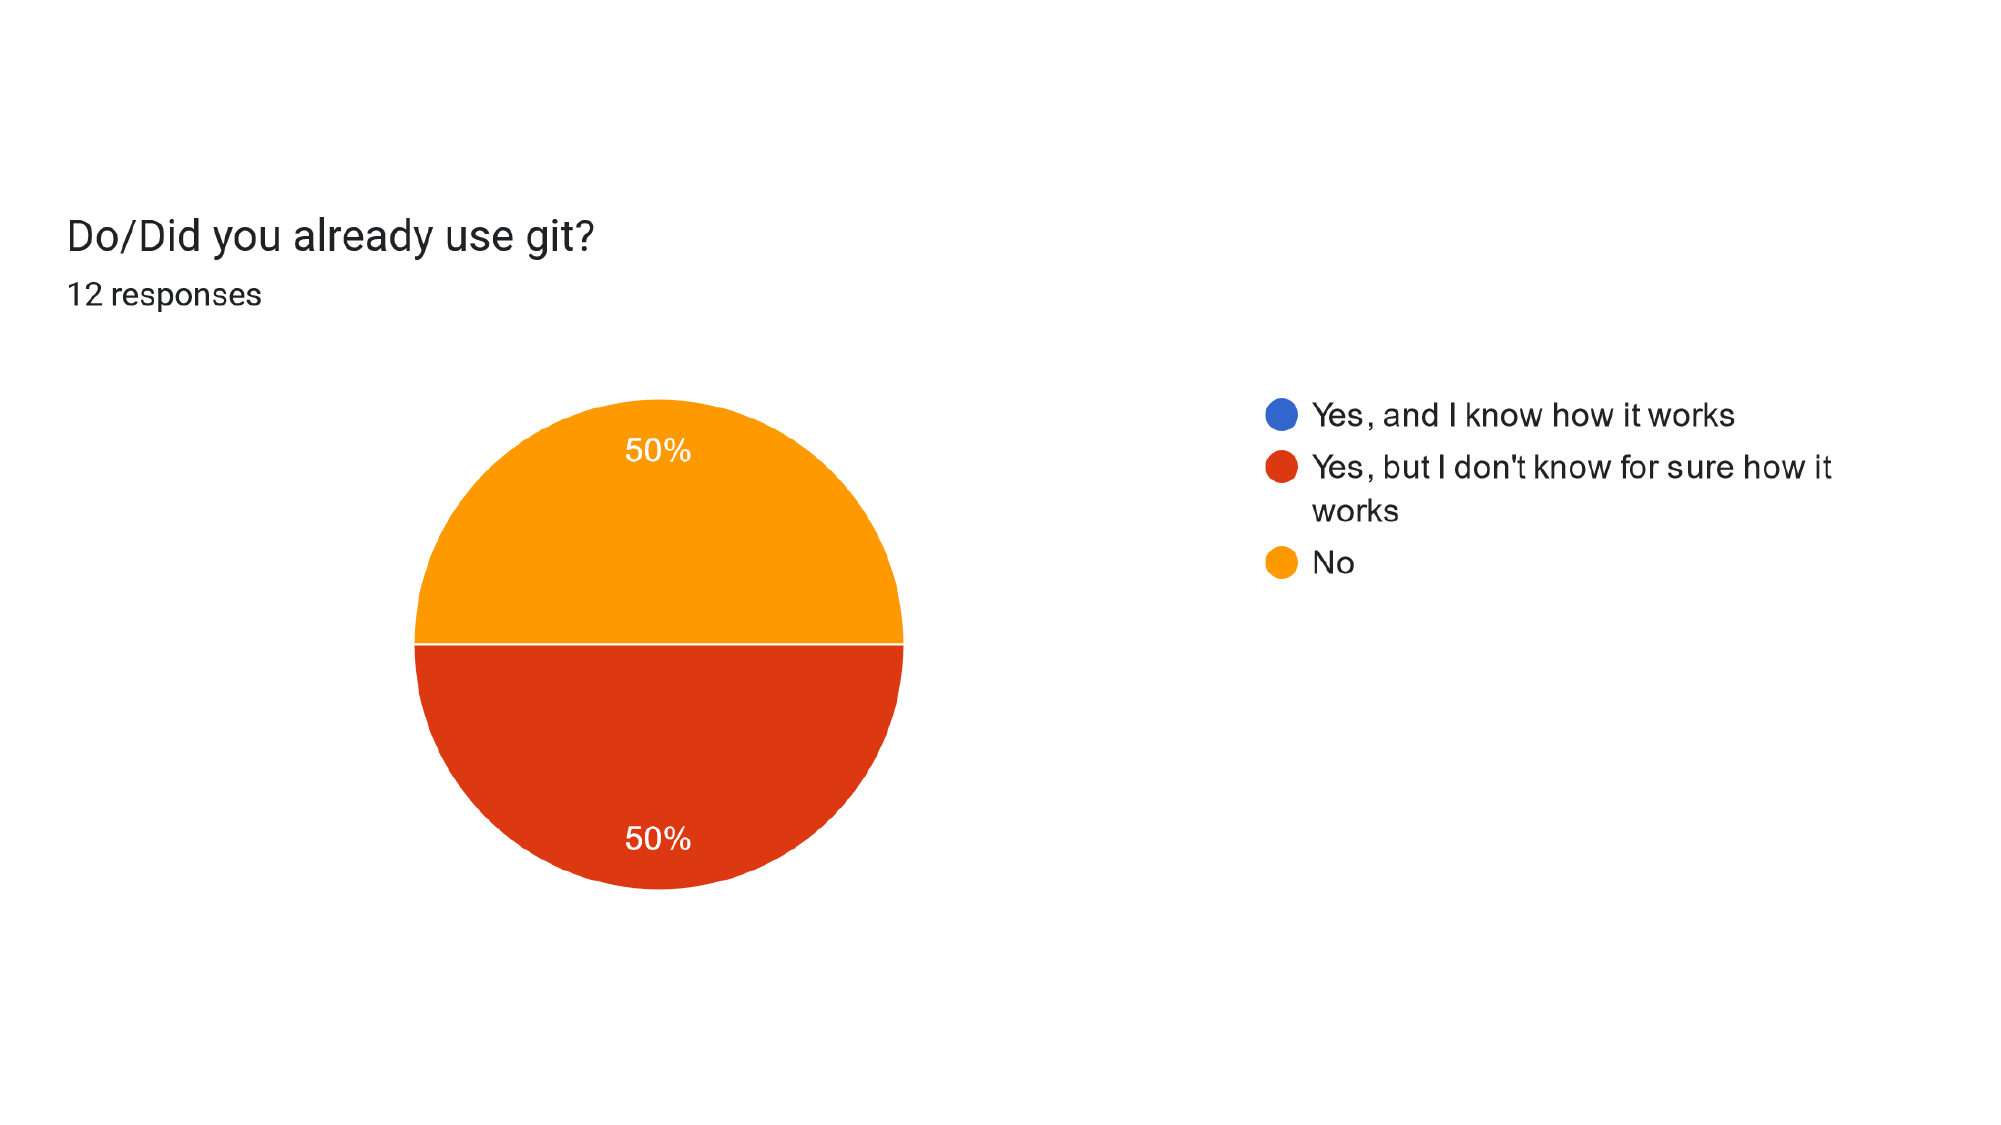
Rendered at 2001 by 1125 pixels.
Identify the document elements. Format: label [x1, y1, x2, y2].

picture [0, 141, 2000, 984]
